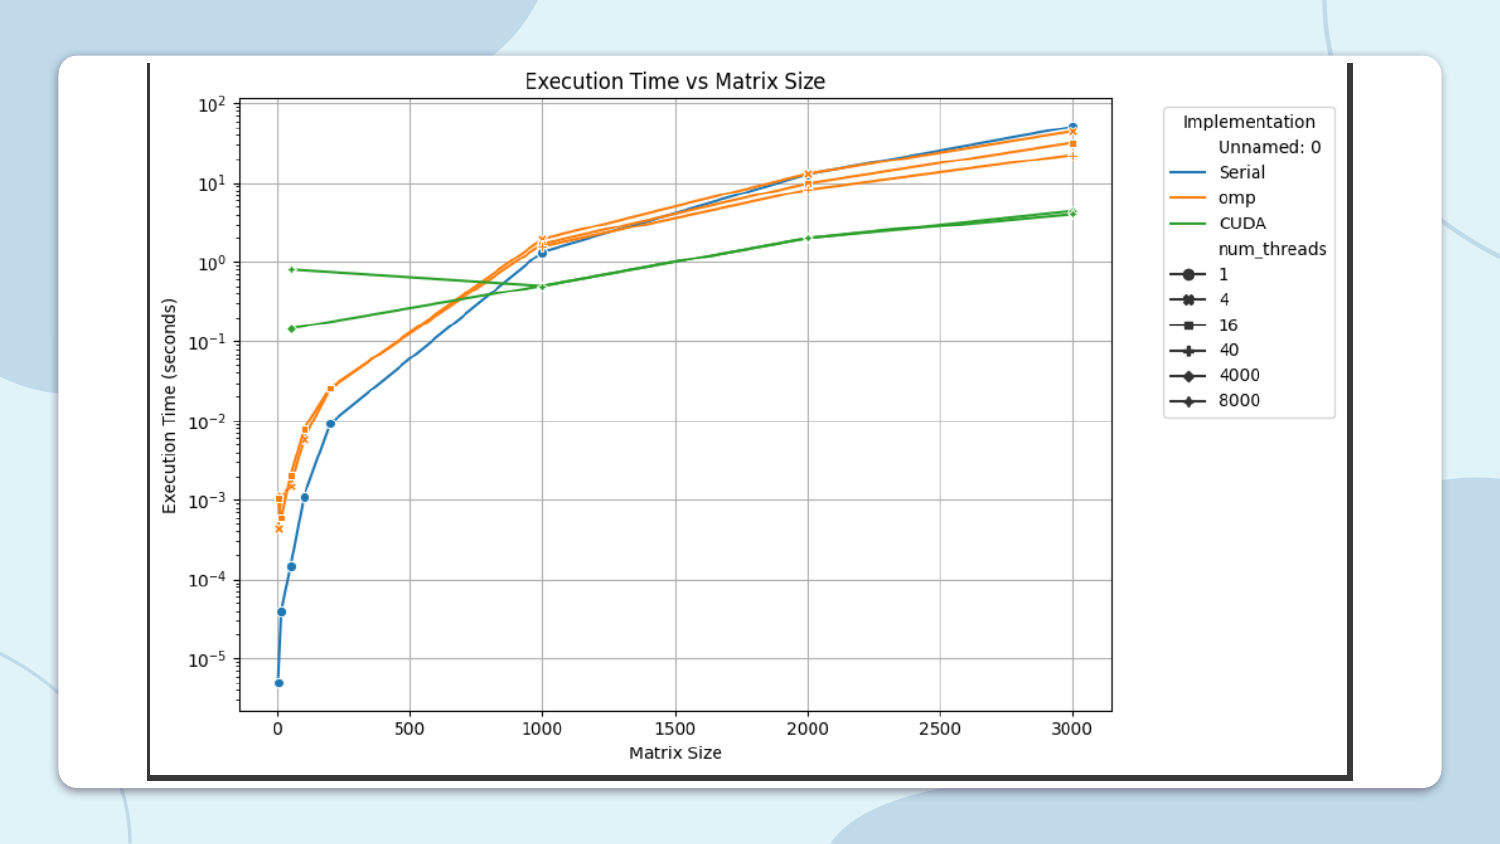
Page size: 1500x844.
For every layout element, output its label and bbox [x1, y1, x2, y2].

picture [147, 63, 1353, 781]
